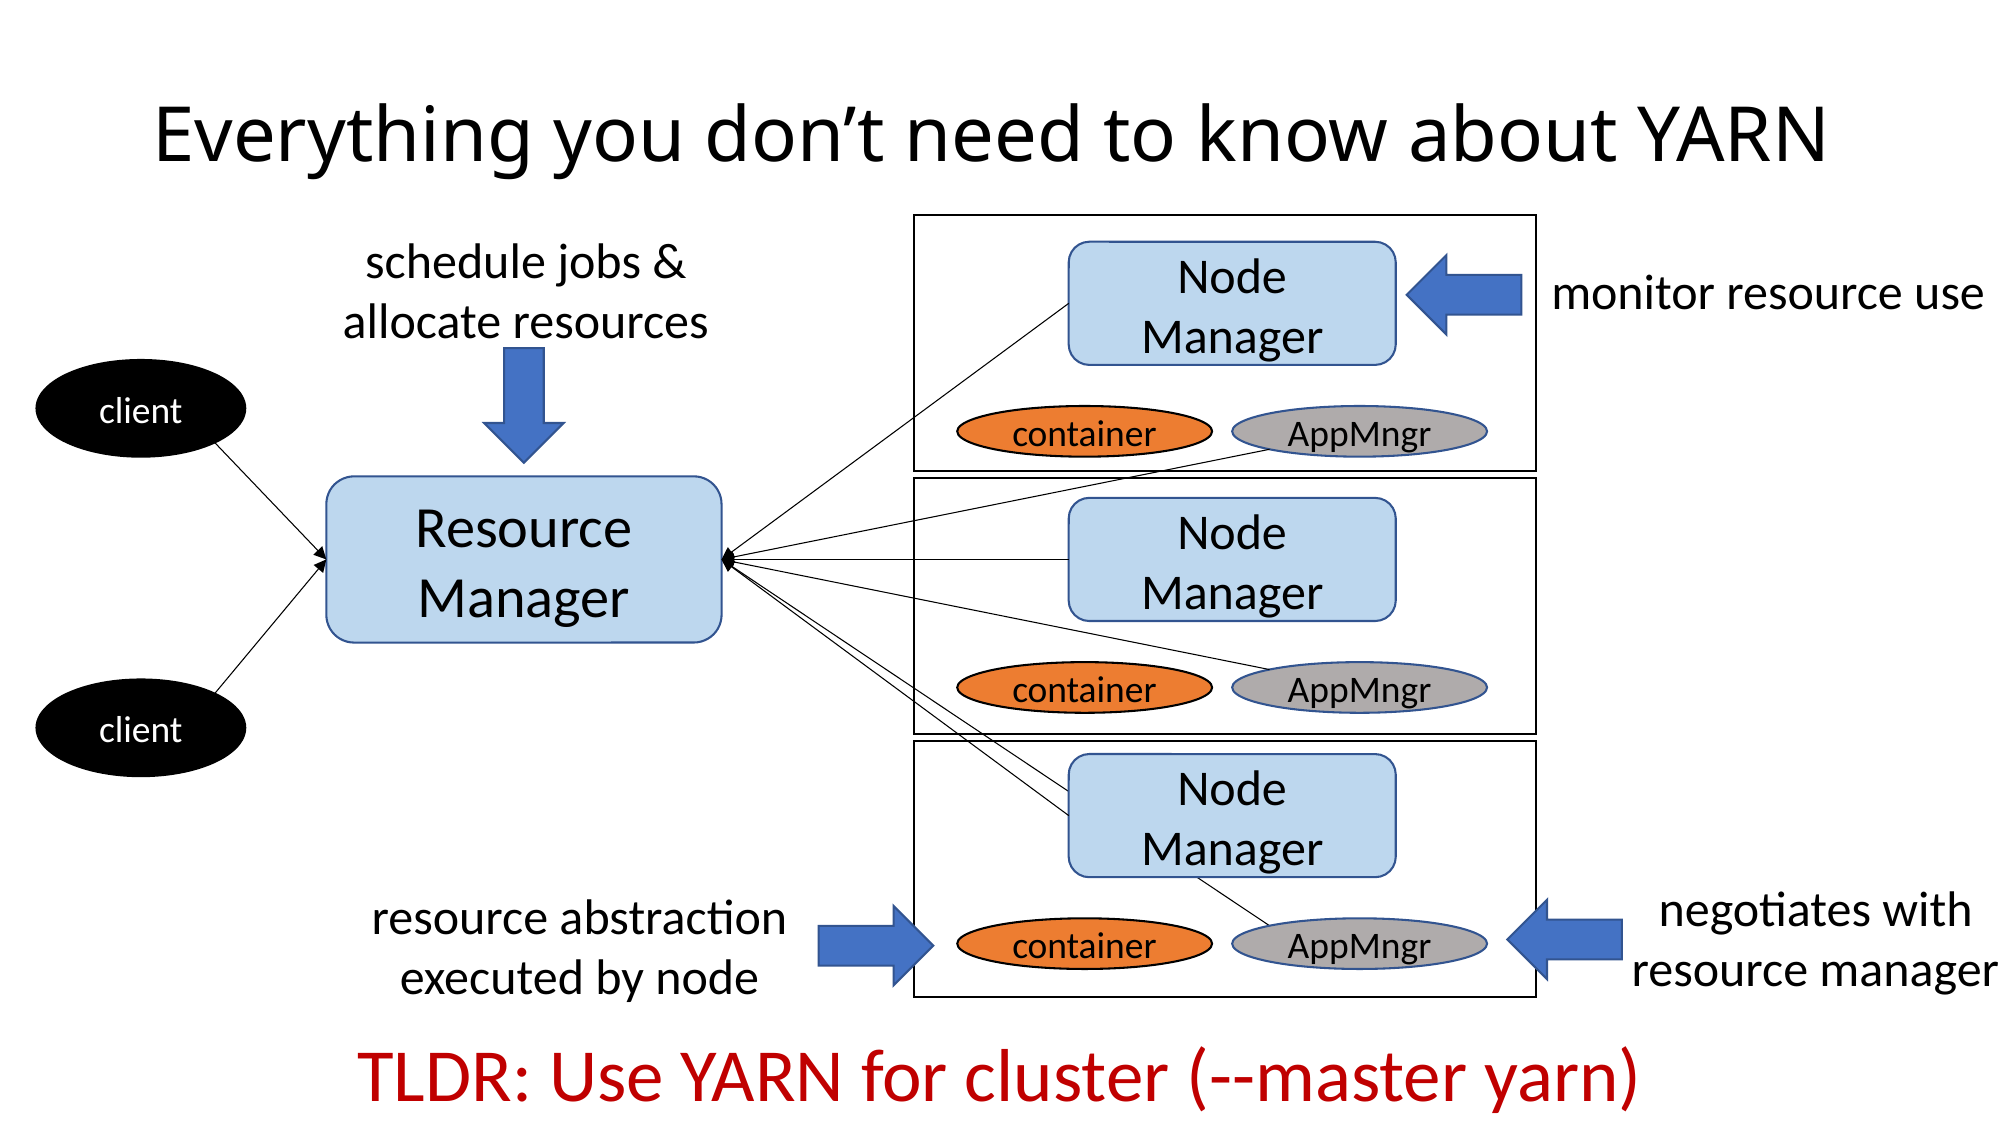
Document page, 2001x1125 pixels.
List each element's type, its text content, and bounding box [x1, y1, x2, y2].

text_box client [35, 358, 247, 458]
title Everything you don’t need to know about YARN [137, 59, 2000, 214]
text_box [913, 740, 1537, 998]
text_box [1405, 252, 1523, 338]
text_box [721, 670, 1069, 816]
text_box resource abstraction executed by node [328, 877, 831, 1013]
text_box [913, 214, 1537, 472]
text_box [214, 442, 327, 560]
text_box schedule jobs & allocate resources [295, 221, 756, 357]
text_box [1505, 897, 1623, 982]
text_box [817, 926, 935, 988]
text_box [214, 560, 327, 694]
text_box client [35, 678, 247, 778]
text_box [721, 559, 1270, 670]
text_box [481, 347, 567, 465]
text_box [1270, 477, 1537, 735]
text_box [721, 303, 1069, 449]
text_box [721, 449, 1270, 559]
text_box Resource Manager [327, 475, 721, 644]
text_box monitor resource use [1517, 252, 2000, 327]
text_box negotiates with resource manager [1564, 869, 2000, 1004]
text_box TLDR: Use YARN for cluster (--master yarn) [0, 1018, 2000, 1124]
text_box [721, 670, 1270, 926]
